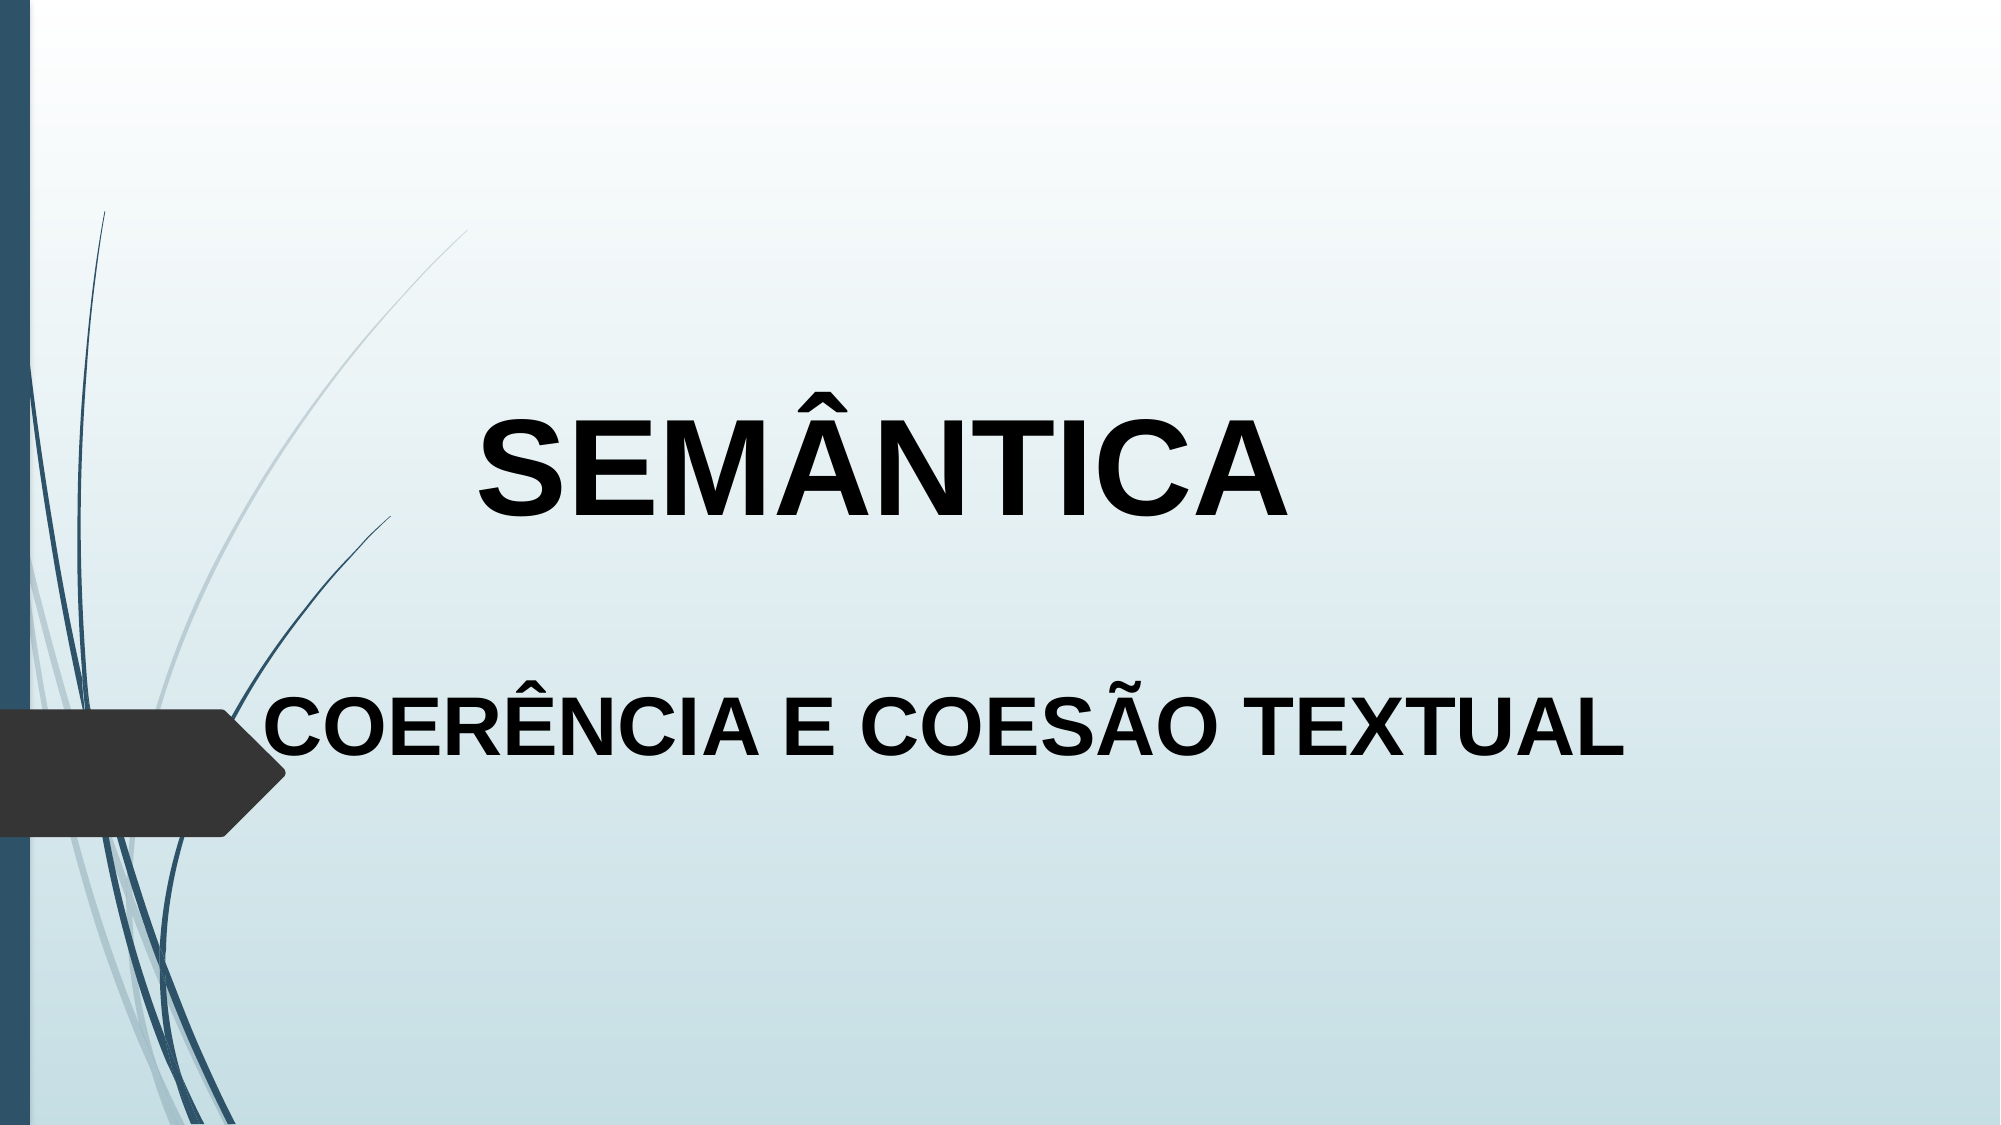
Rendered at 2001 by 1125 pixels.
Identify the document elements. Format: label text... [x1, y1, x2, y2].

title SEMÂNTICA [247, 329, 1522, 550]
subtitle COERÊNCIA E COESÃO TEXTUAL [247, 664, 1646, 845]
